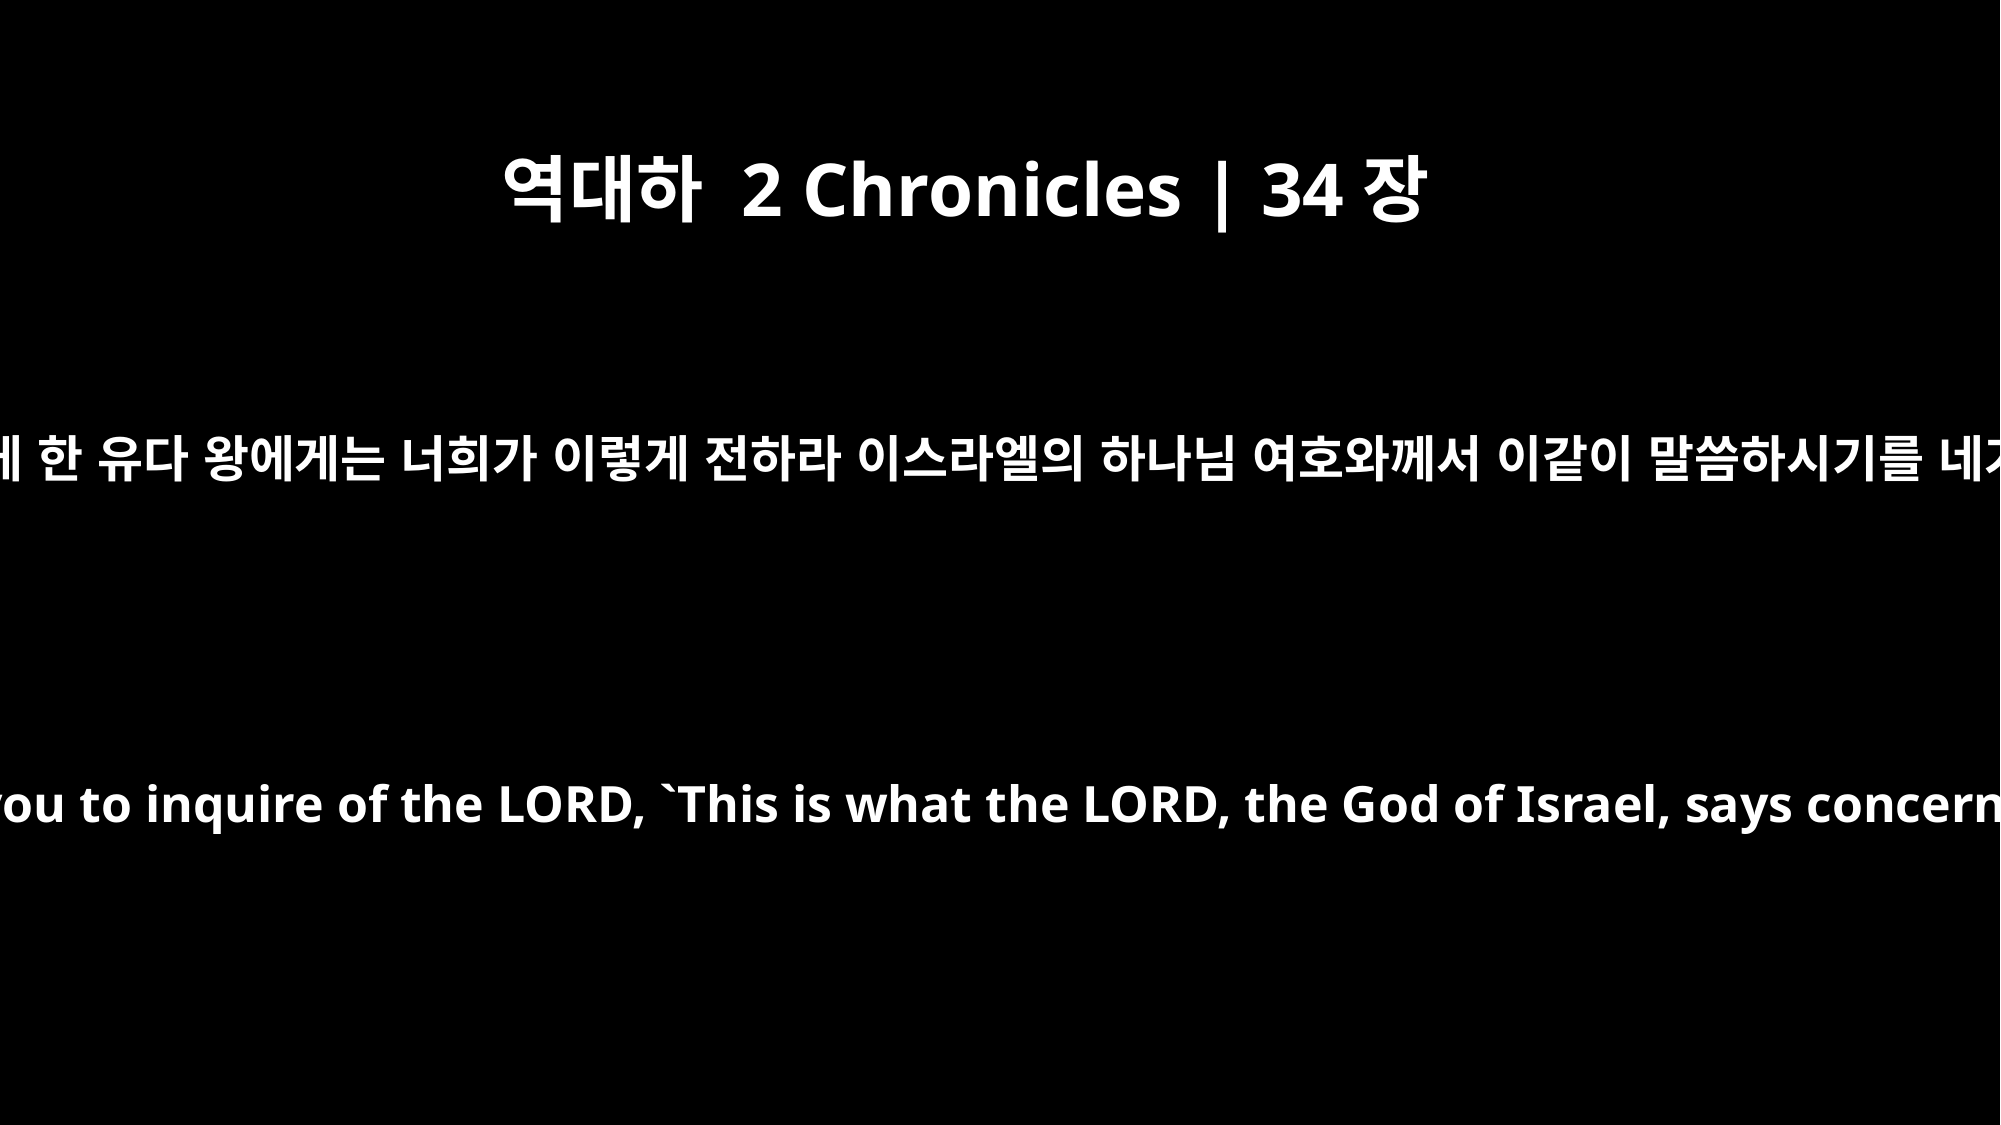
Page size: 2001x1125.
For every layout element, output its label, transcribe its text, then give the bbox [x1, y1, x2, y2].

text_box 역대하 2 Chronicles | 34장 [487, 136, 1445, 239]
text_box 26 너희를 보내어 여호와께 묻게 한 유다 왕에게는 너희가 이렇게 전하라 이스라엘의 하나님 여호와께서 이같이 말씀하시기를 네가 들은 말을 의논하건대 [0, 359, 2000, 495]
text_box Tell the king of Judah, who sent you to inquire of the LORD, `This is what the LORD, the God of Israel, says concerning the words you heard: [0, 764, 2000, 840]
